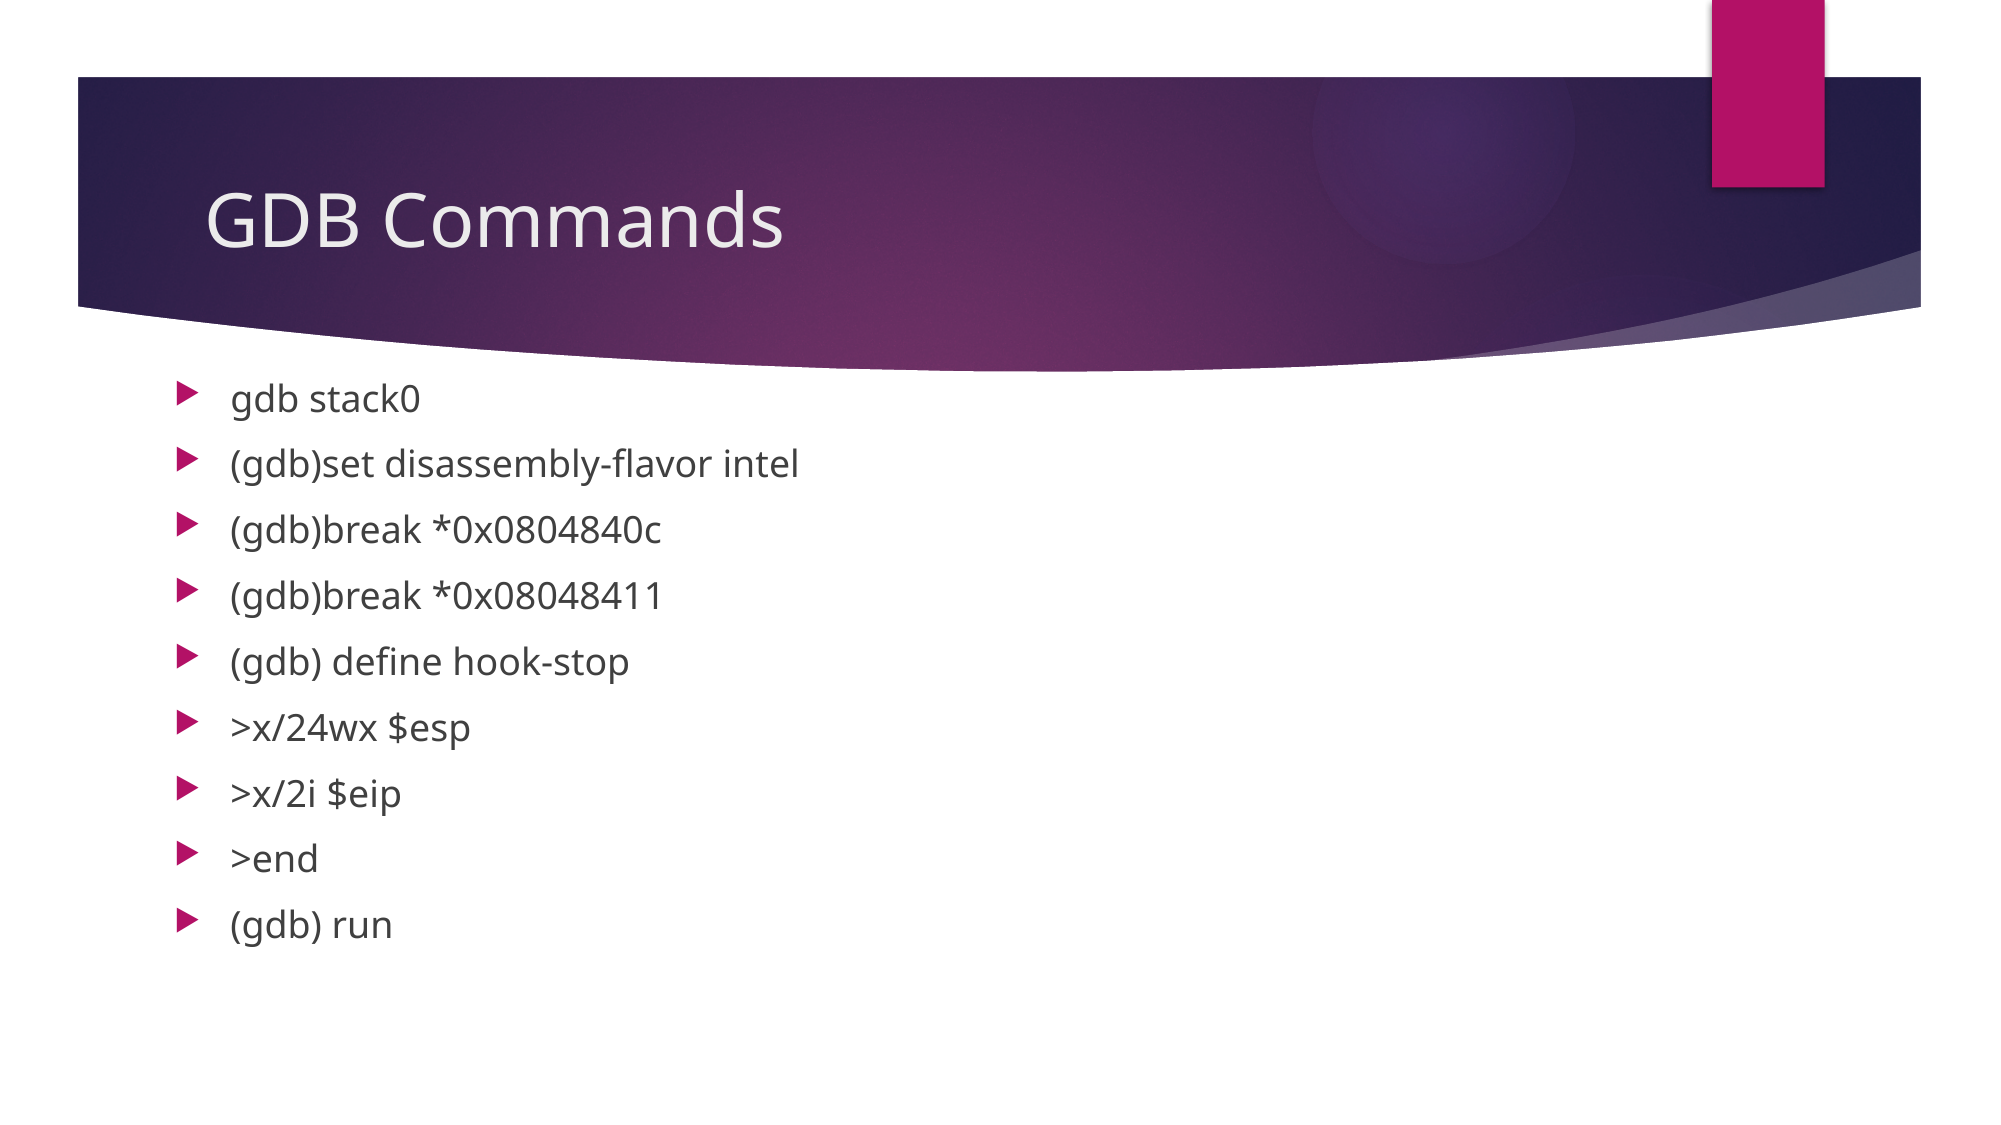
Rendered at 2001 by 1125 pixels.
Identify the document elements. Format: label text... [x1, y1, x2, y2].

list gdb stack0 (gdb)set disassembly-flavor intel (gdb)break *0x0804840c (gdb)break *0x08048411 (gdb) define hook-stop >x/24wx $esp >x/2i $eip >end (gdb) run [159, 367, 1627, 1065]
title GDB Commands [189, 159, 1627, 276]
